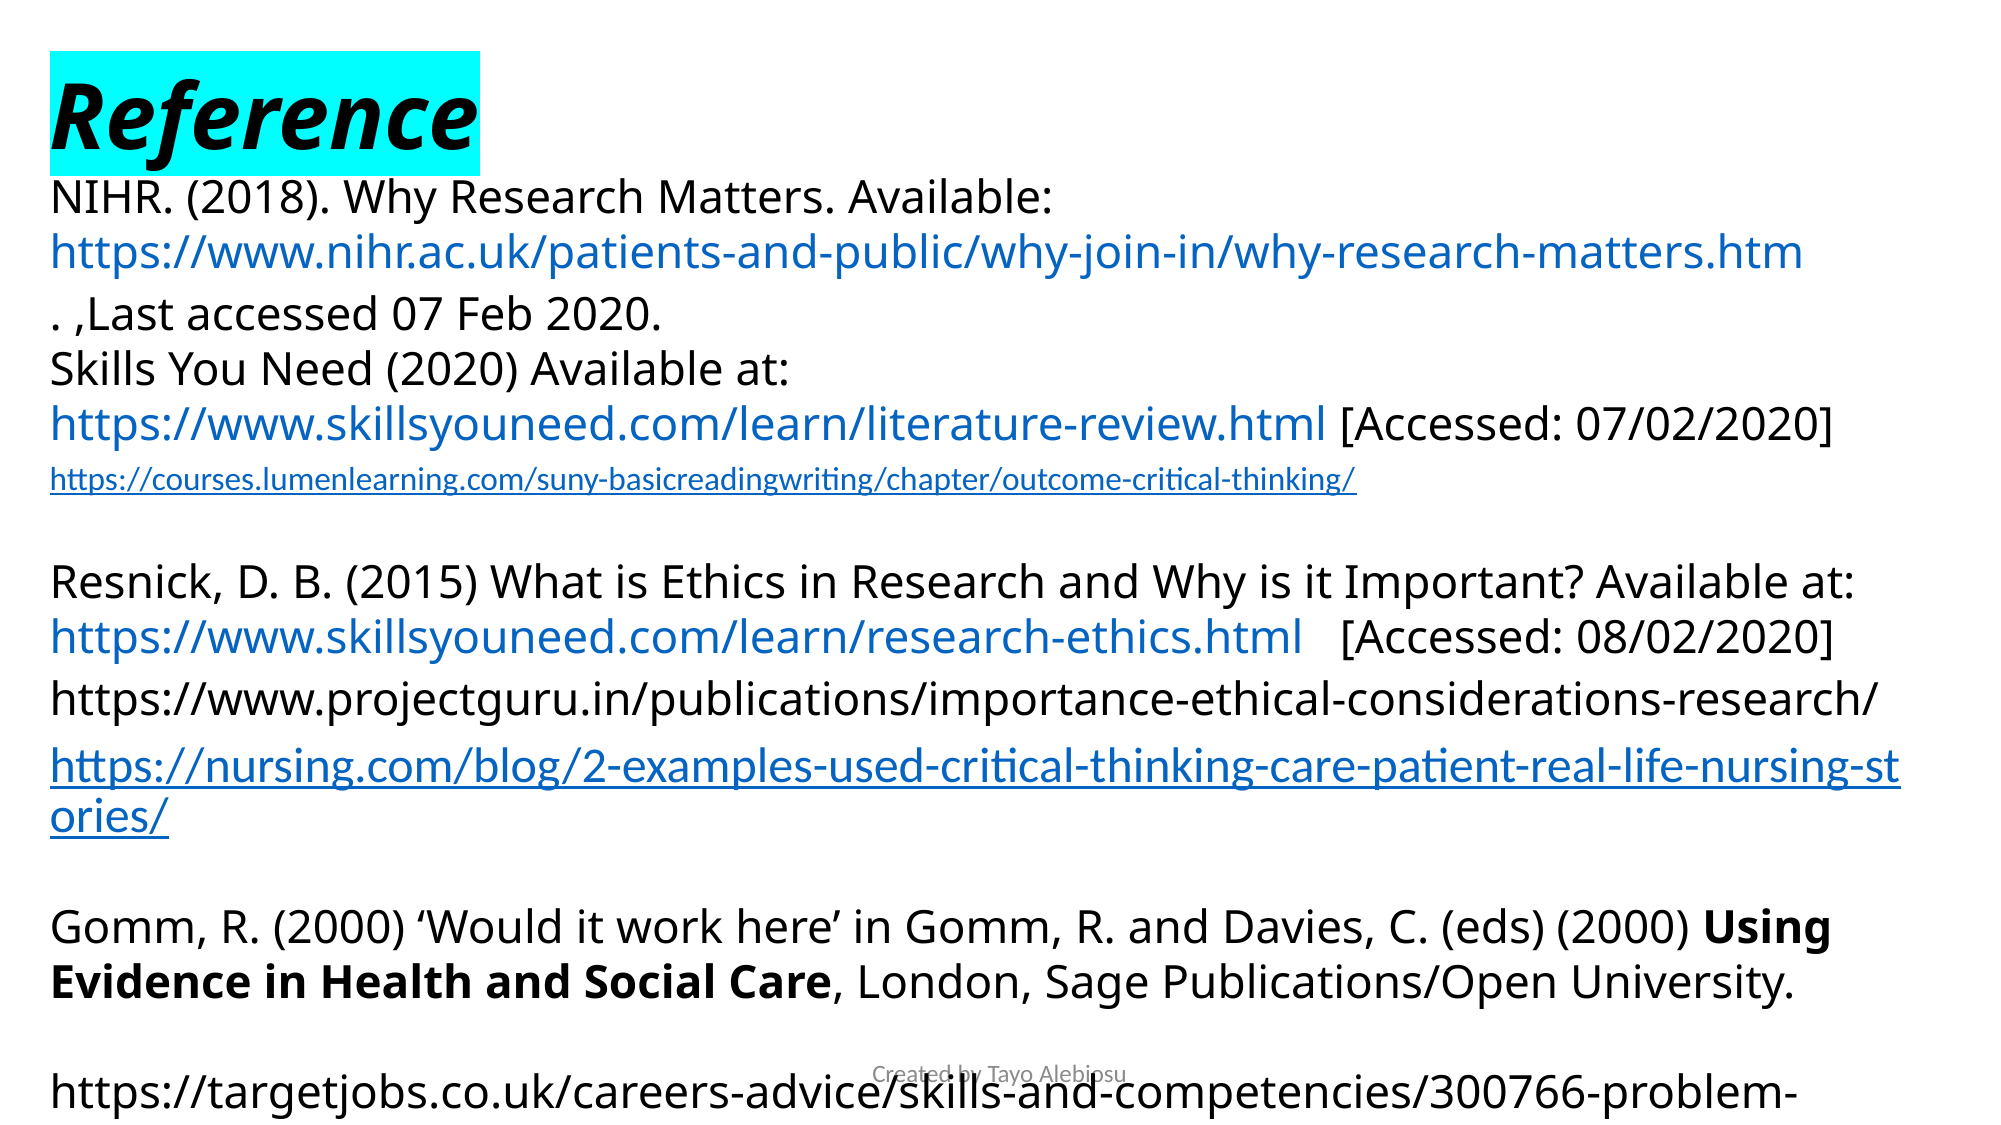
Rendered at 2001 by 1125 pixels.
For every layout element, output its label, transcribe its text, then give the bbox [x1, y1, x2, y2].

footer Created by Tayo Alebiosu [662, 1042, 1338, 1103]
text_box Reference NIHR. (2018). Why Research Matters. Available: https://www.nihr.ac.uk/patients-and-public/why-join-in/why-research-matters.htm. ,Last accessed 07 Feb 2020. Skills You Need (2020) Available at: https://www.skillsyouneed.com/learn/literature-review.html [Accessed: 07/02/2020] https://courses.lumenlearning.com/suny-basicreadingwriting/chapter/outcome-critical-thinking/ Resnick, D. B. (2015) What is Ethics in Research and Why is it Important? Available at: https://www.skillsyouneed.com/learn/research-ethics.html [Accessed: 08/02/2020] https://www.projectguru.in/publications/importance-ethical-considerations-research/ https://nursing.com/blog/2-examples-used-critical-thinking-care-patient-real-life-nursing-stories/ Gomm, R. (2000) ‘Would it work here’ in Gomm, R. and Davies, C. (eds) (2000) Using Evidence in Health and Social Care, London, Sage Publications/Open University. https://targetjobs.co.uk/careers-advice/skills-and-competencies/300766-problem-solving-the-mark-of-an-independent-employee [34, 50, 1926, 1125]
